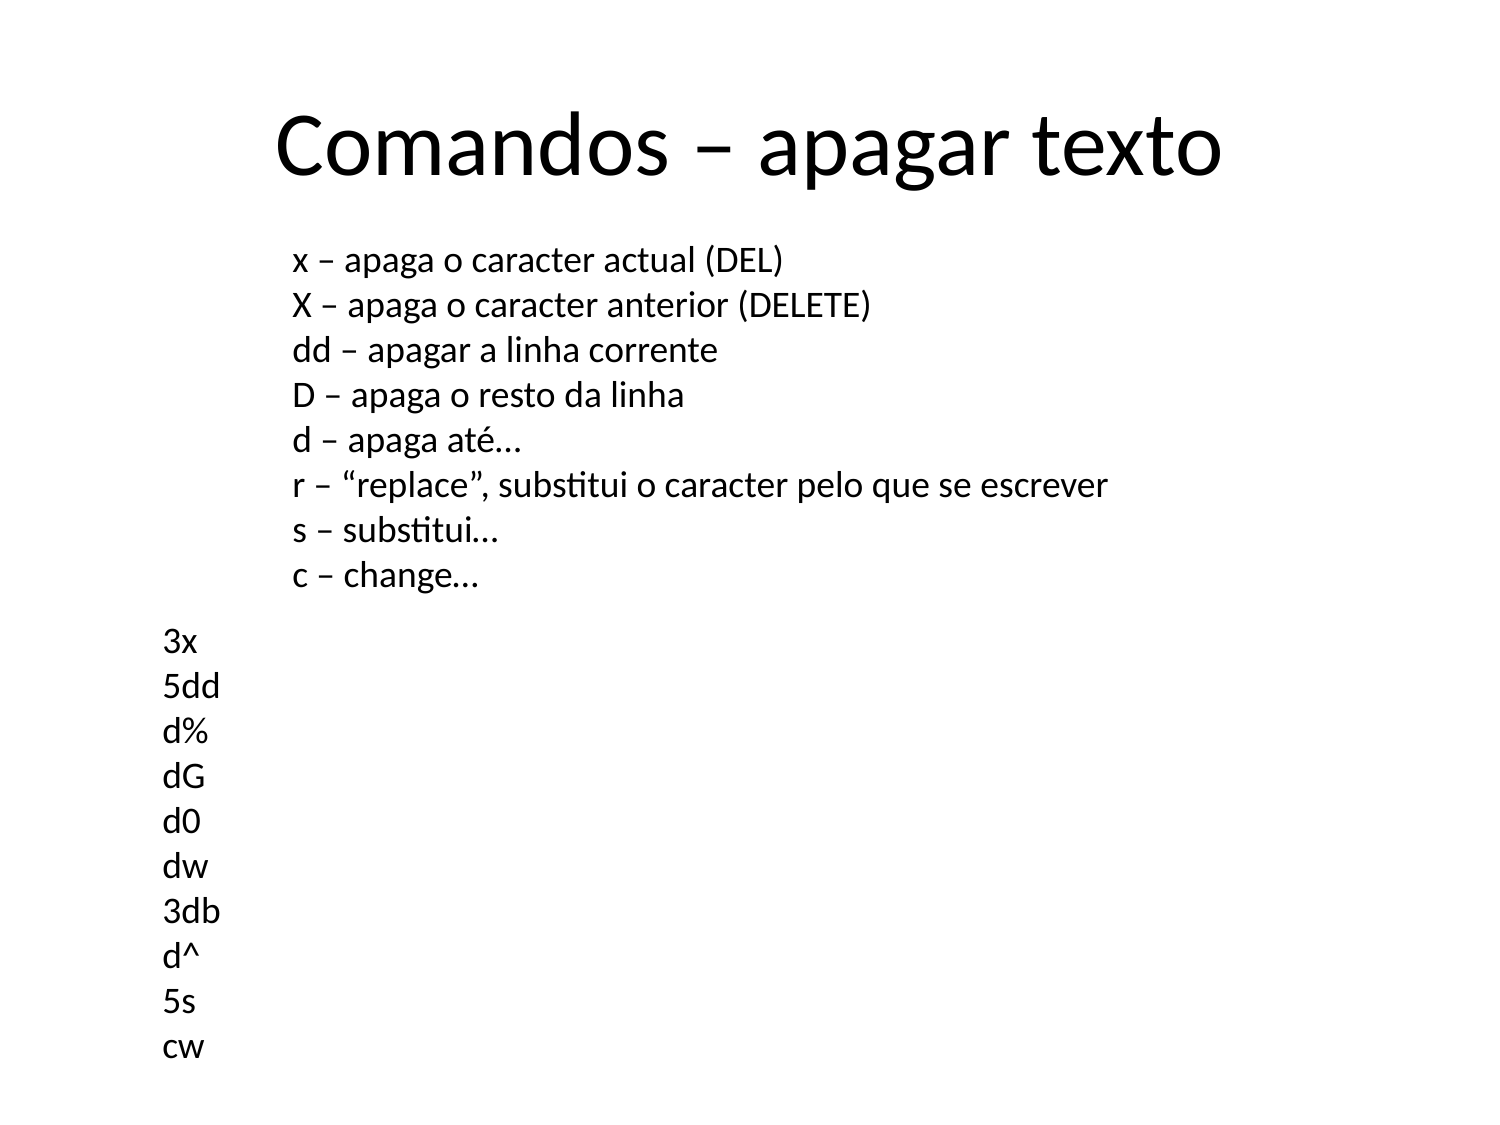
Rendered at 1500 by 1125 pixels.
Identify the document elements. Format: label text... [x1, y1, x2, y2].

title Comandos – apagar texto [75, 45, 1425, 233]
text_box x – apaga o caracter actual (DEL) X – apaga o caracter anterior (DELETE) dd – apagar a linha corrente D – apaga o resto da linha d – apaga até… r – “replace”, substitui o caracter pelo que se escrever s – substitui… c – change… [277, 227, 1258, 603]
text_box 3x 5dd d% dG d0 dw 3db d^ 5s cw [147, 608, 408, 1074]
